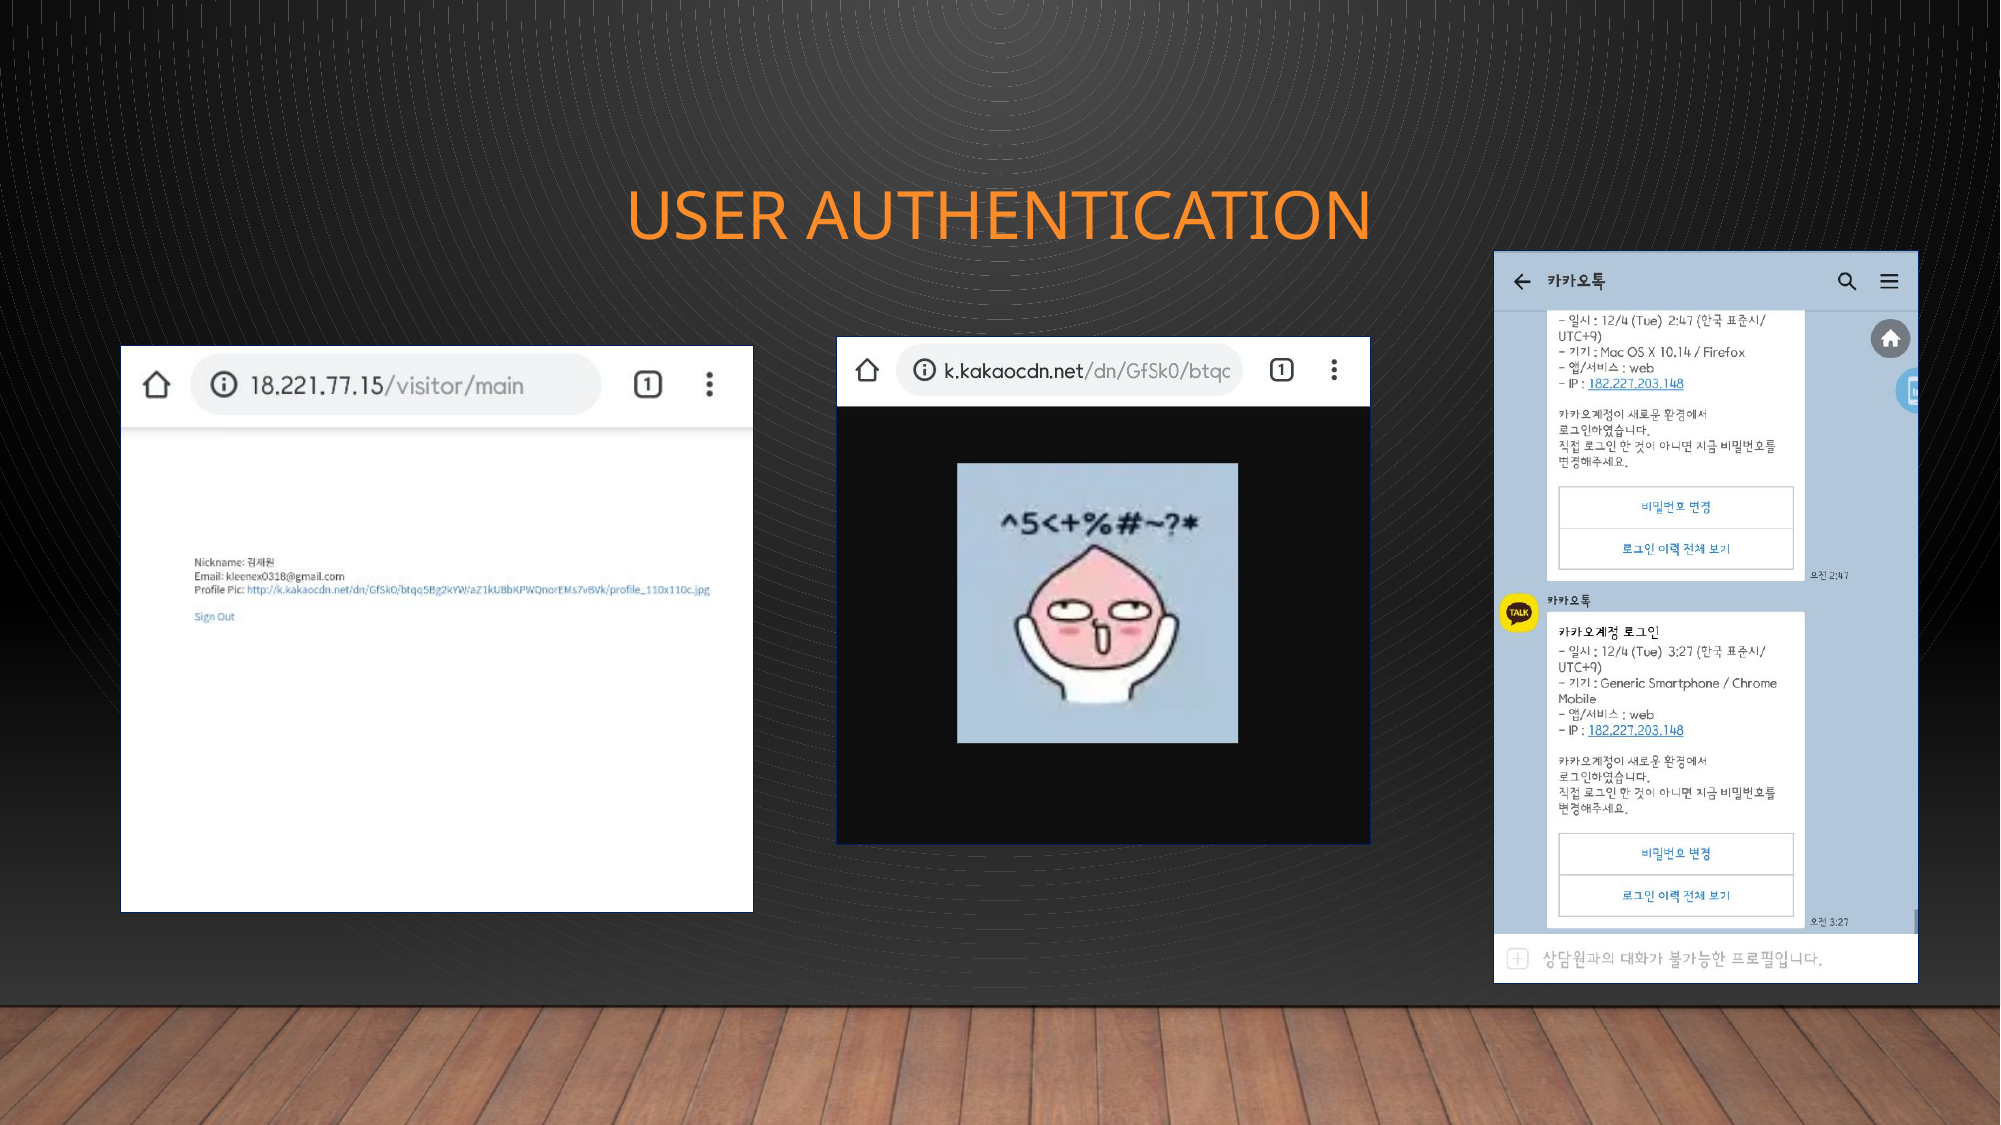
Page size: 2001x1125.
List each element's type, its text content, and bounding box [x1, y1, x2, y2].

picture [120, 345, 754, 913]
picture [0, 1005, 2000, 1125]
picture [1493, 250, 1919, 985]
picture [835, 336, 1371, 845]
title User Authentication [238, 131, 1763, 305]
